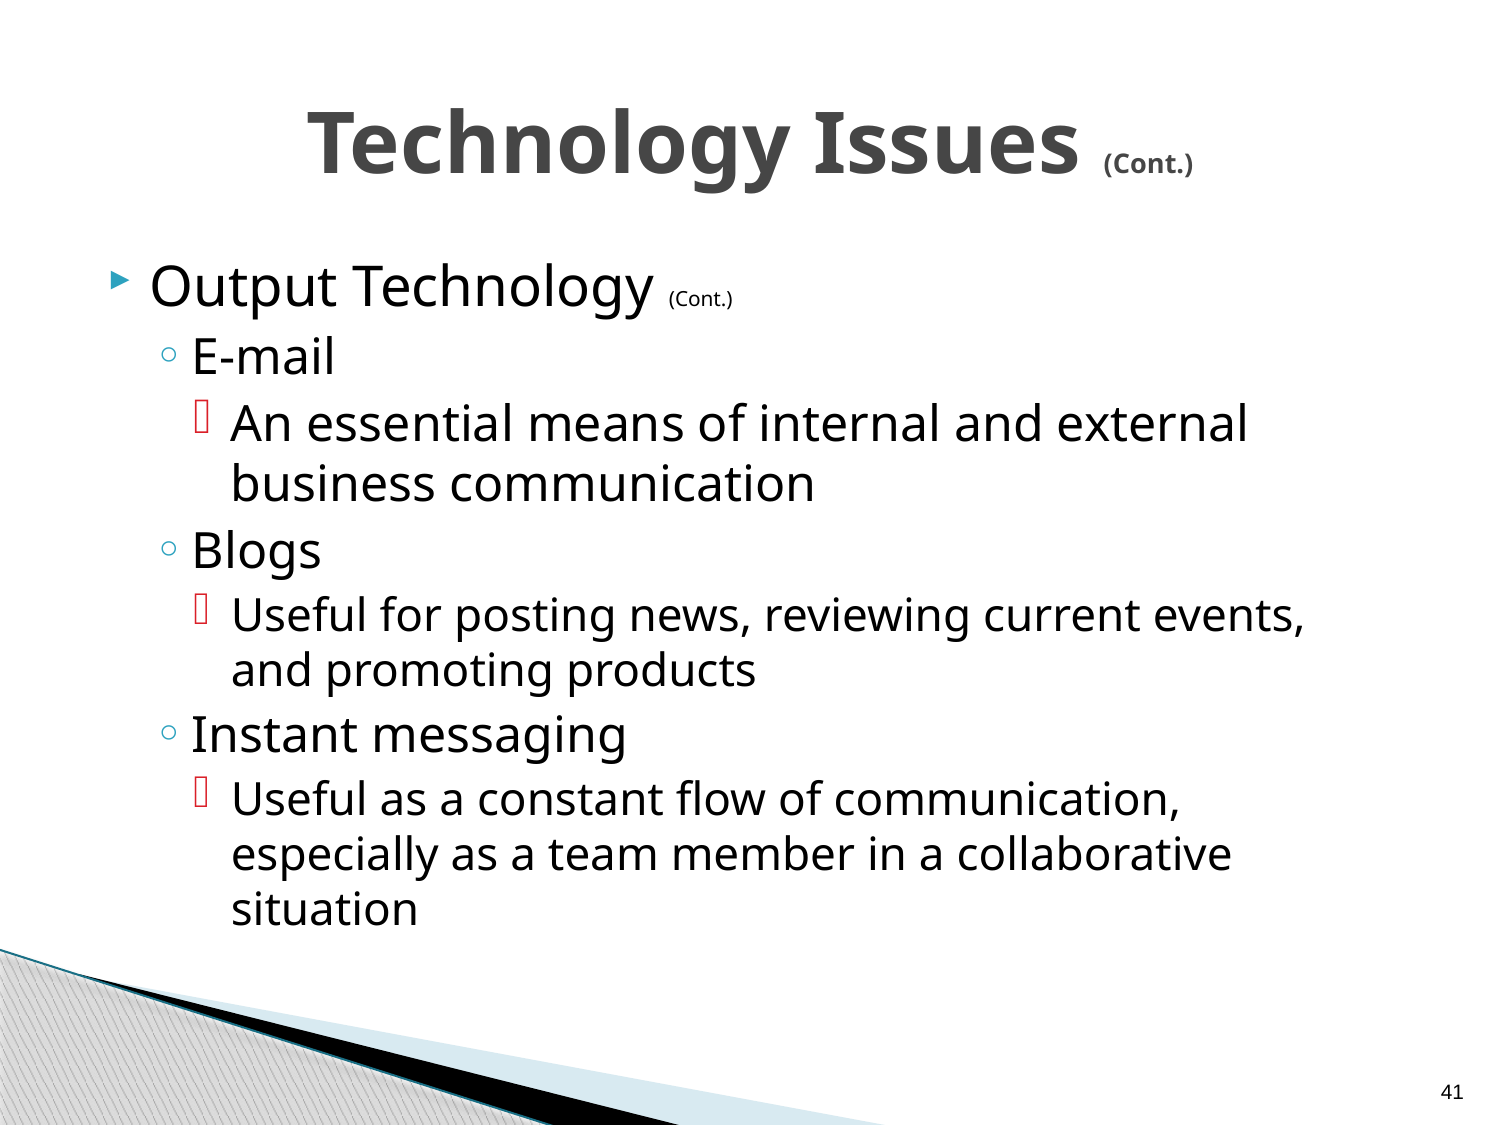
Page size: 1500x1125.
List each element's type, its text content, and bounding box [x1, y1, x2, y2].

title Technology Issues (Cont.) [75, 45, 1425, 233]
slide_number 41 [1418, 1051, 1479, 1112]
list Output Technology (Cont.) E-mail An essential means of internal and external business communication Blogs Useful for posting news, reviewing current events, and promoting products Instant messaging Useful as a constant flow of communication, especially as a team member in a collaborative situation [75, 242, 1375, 1025]
